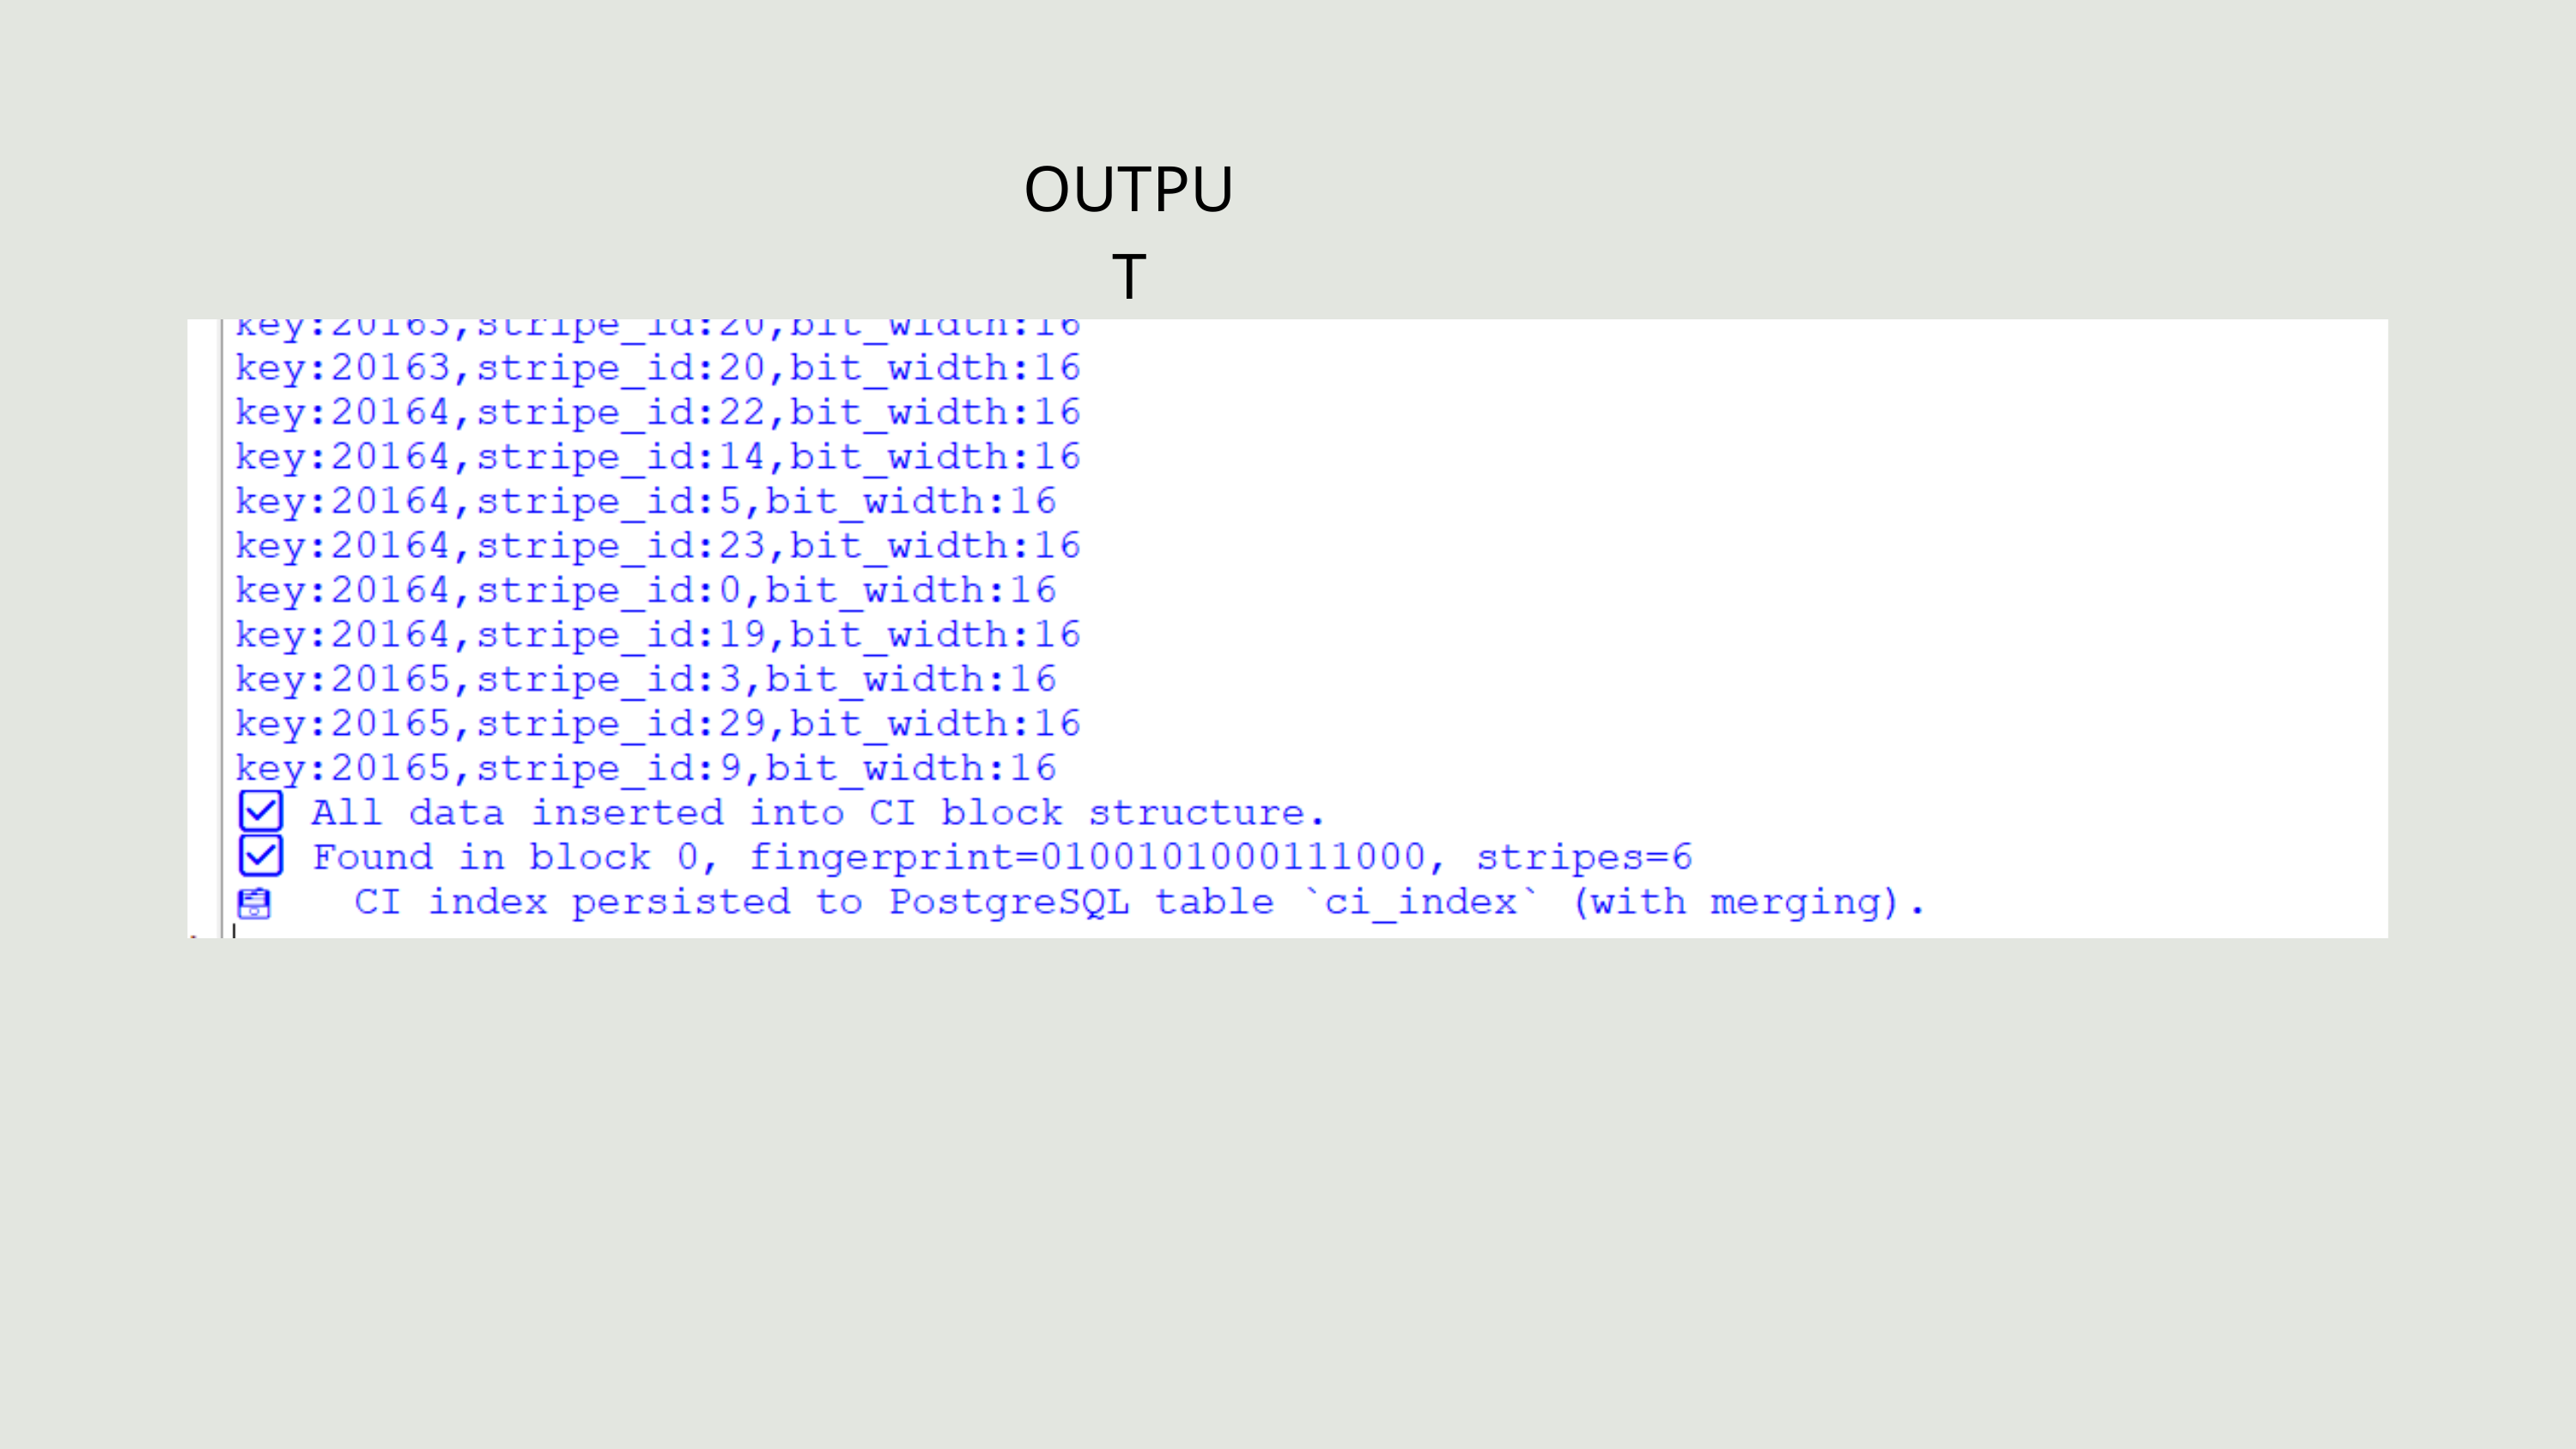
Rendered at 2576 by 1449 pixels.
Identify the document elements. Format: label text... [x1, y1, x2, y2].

text_box [187, 319, 2389, 938]
text_box OUTPUT [1005, 136, 1254, 312]
